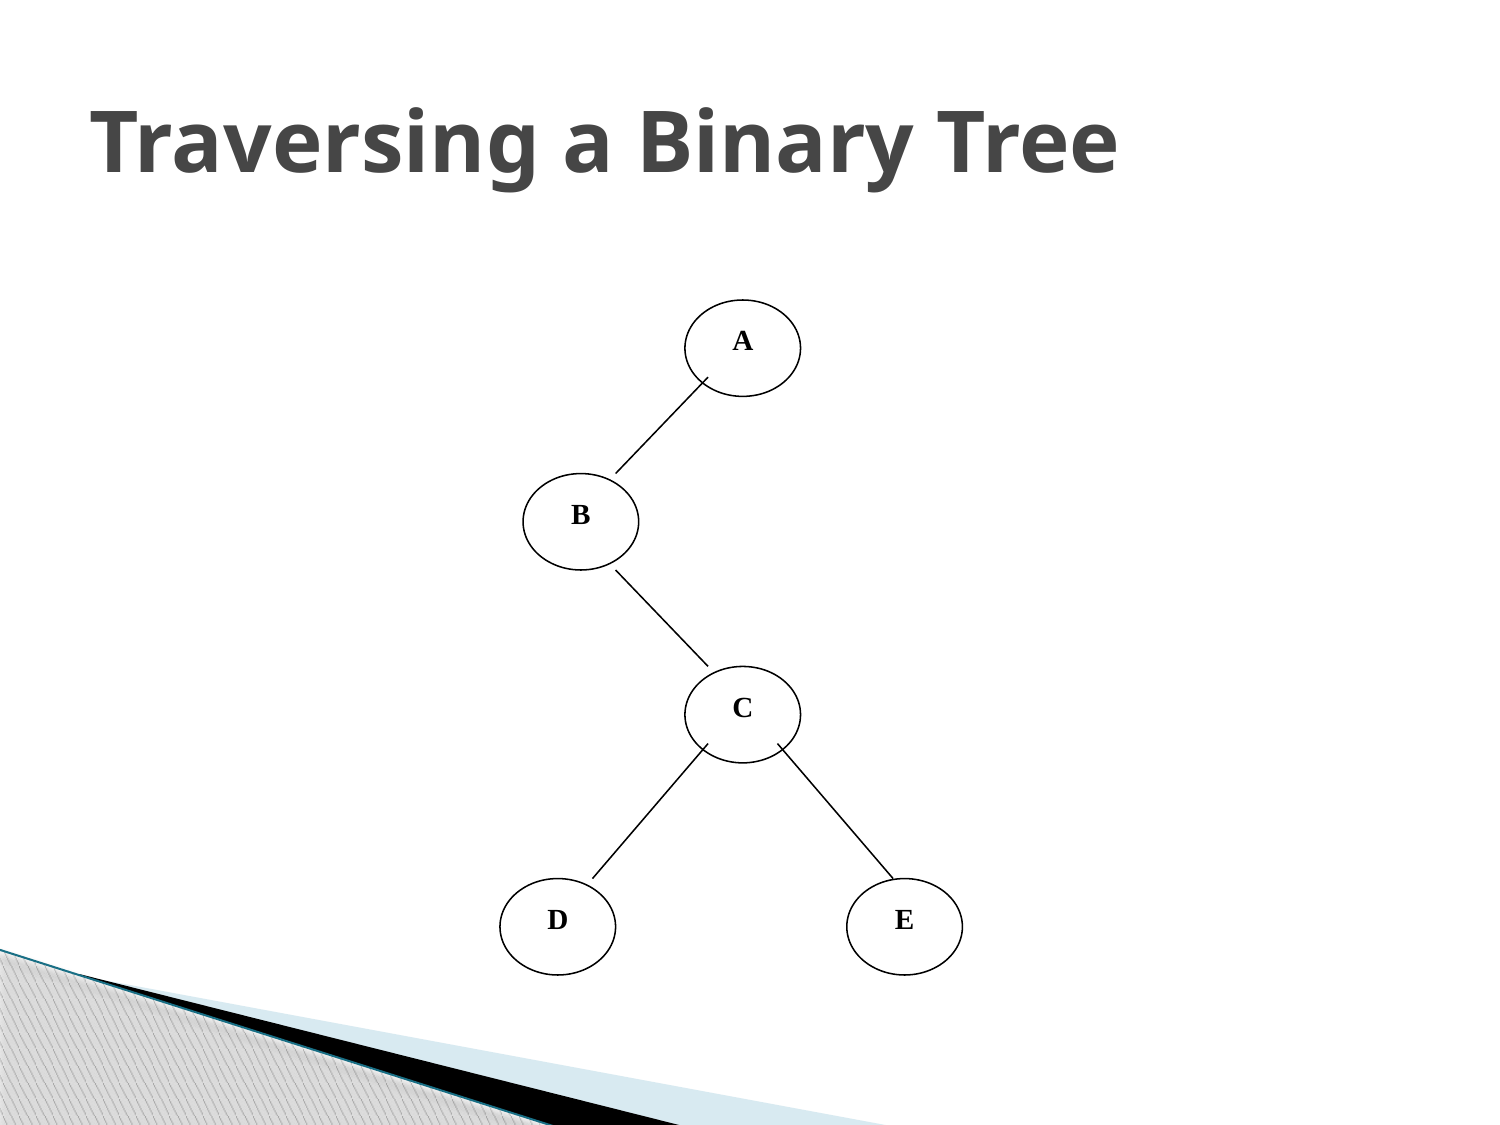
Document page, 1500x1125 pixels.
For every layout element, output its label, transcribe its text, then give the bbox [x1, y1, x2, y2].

title Traversing a Binary Tree [75, 45, 1425, 233]
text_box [499, 299, 963, 976]
